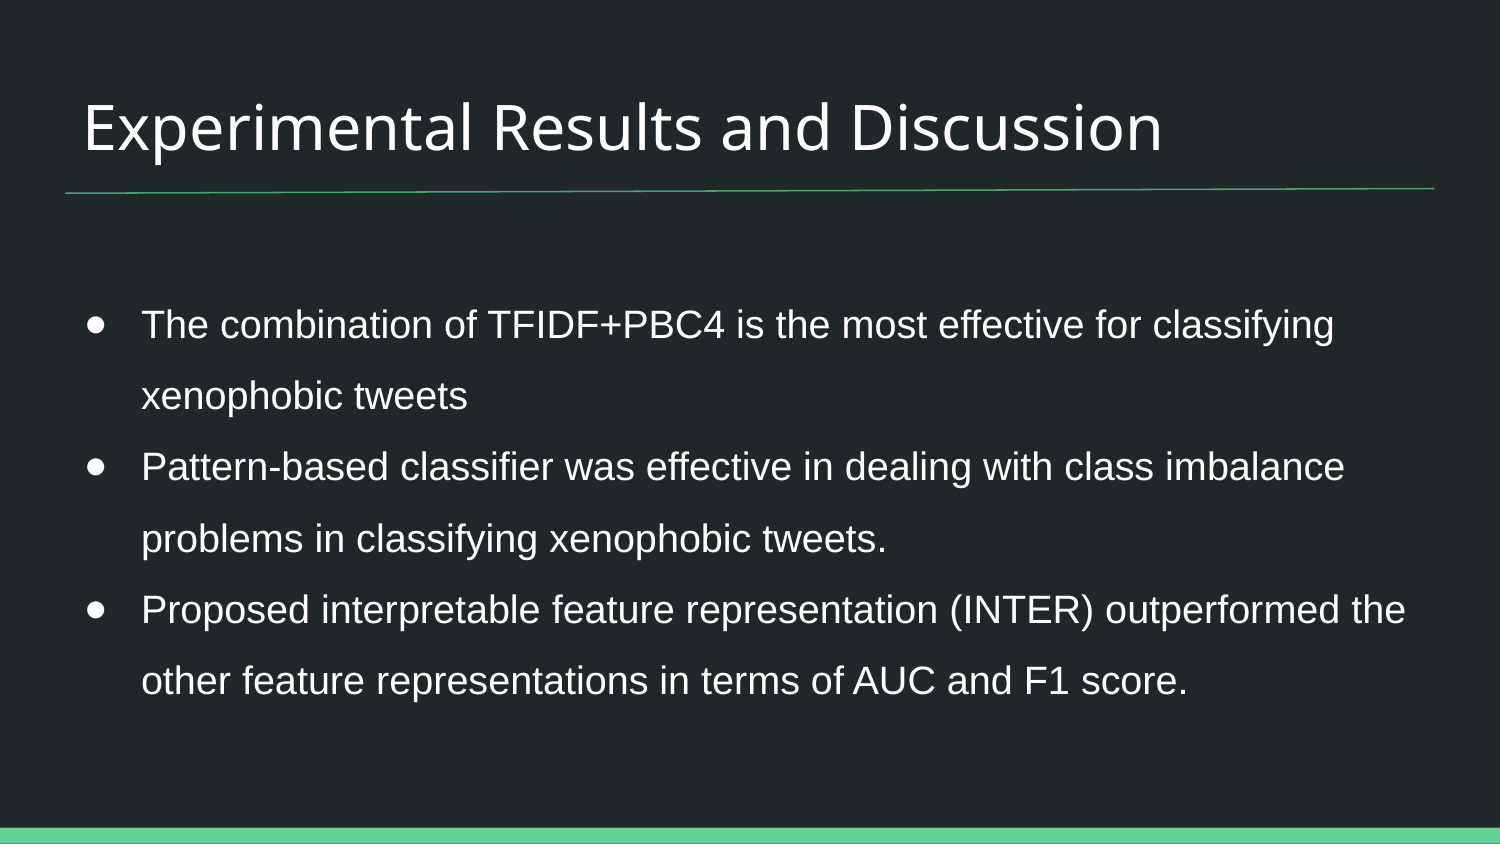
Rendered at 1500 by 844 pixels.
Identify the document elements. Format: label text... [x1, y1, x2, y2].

title Experimental Results and Discussion [51, 72, 1449, 167]
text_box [65, 188, 1435, 194]
list The combination of TFIDF+PBC4 is the most effective for classifying xenophobic tweets Pattern-based classifier was effective in dealing with class imbalance problems in classifying xenophobic tweets. Proposed interpretable feature representation (INTER) outperformed the other feature representations in terms of AUC and F1 score. [51, 260, 1449, 693]
